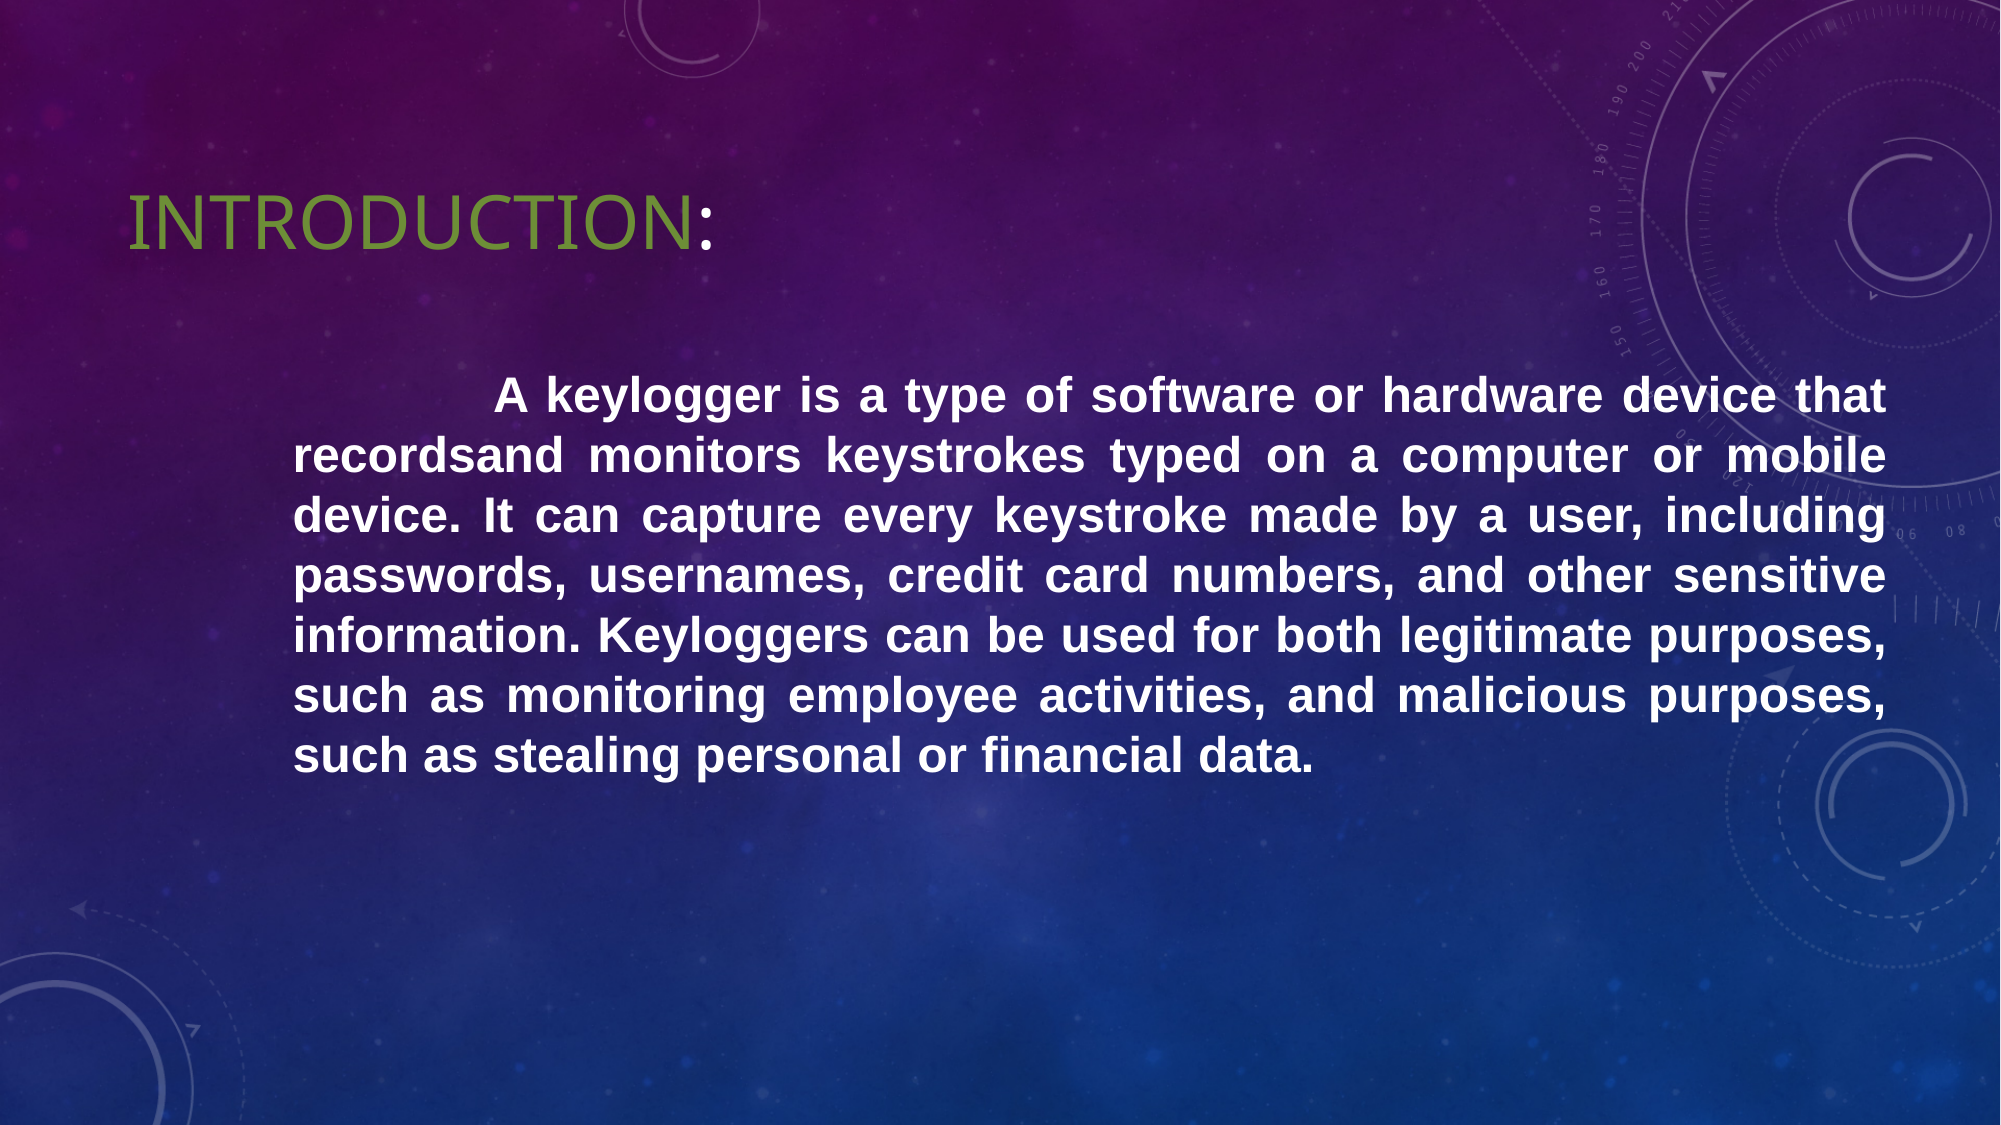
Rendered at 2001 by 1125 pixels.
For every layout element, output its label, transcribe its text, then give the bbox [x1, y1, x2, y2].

list A keylogger is a type of software or hardware device that recordsand monitors keystrokes typed on a computer or mobile device. It can capture every keystroke made by a user, including passwords, usernames, credit card numbers, and other sensitive information. Keyloggers can be used for both legitimate purposes, such as monitoring employee activities, and malicious purposes, such as stealing personal or financial data. [277, 276, 1903, 869]
picture [0, 0, 2001, 1125]
title Introduction: [112, 99, 1775, 339]
